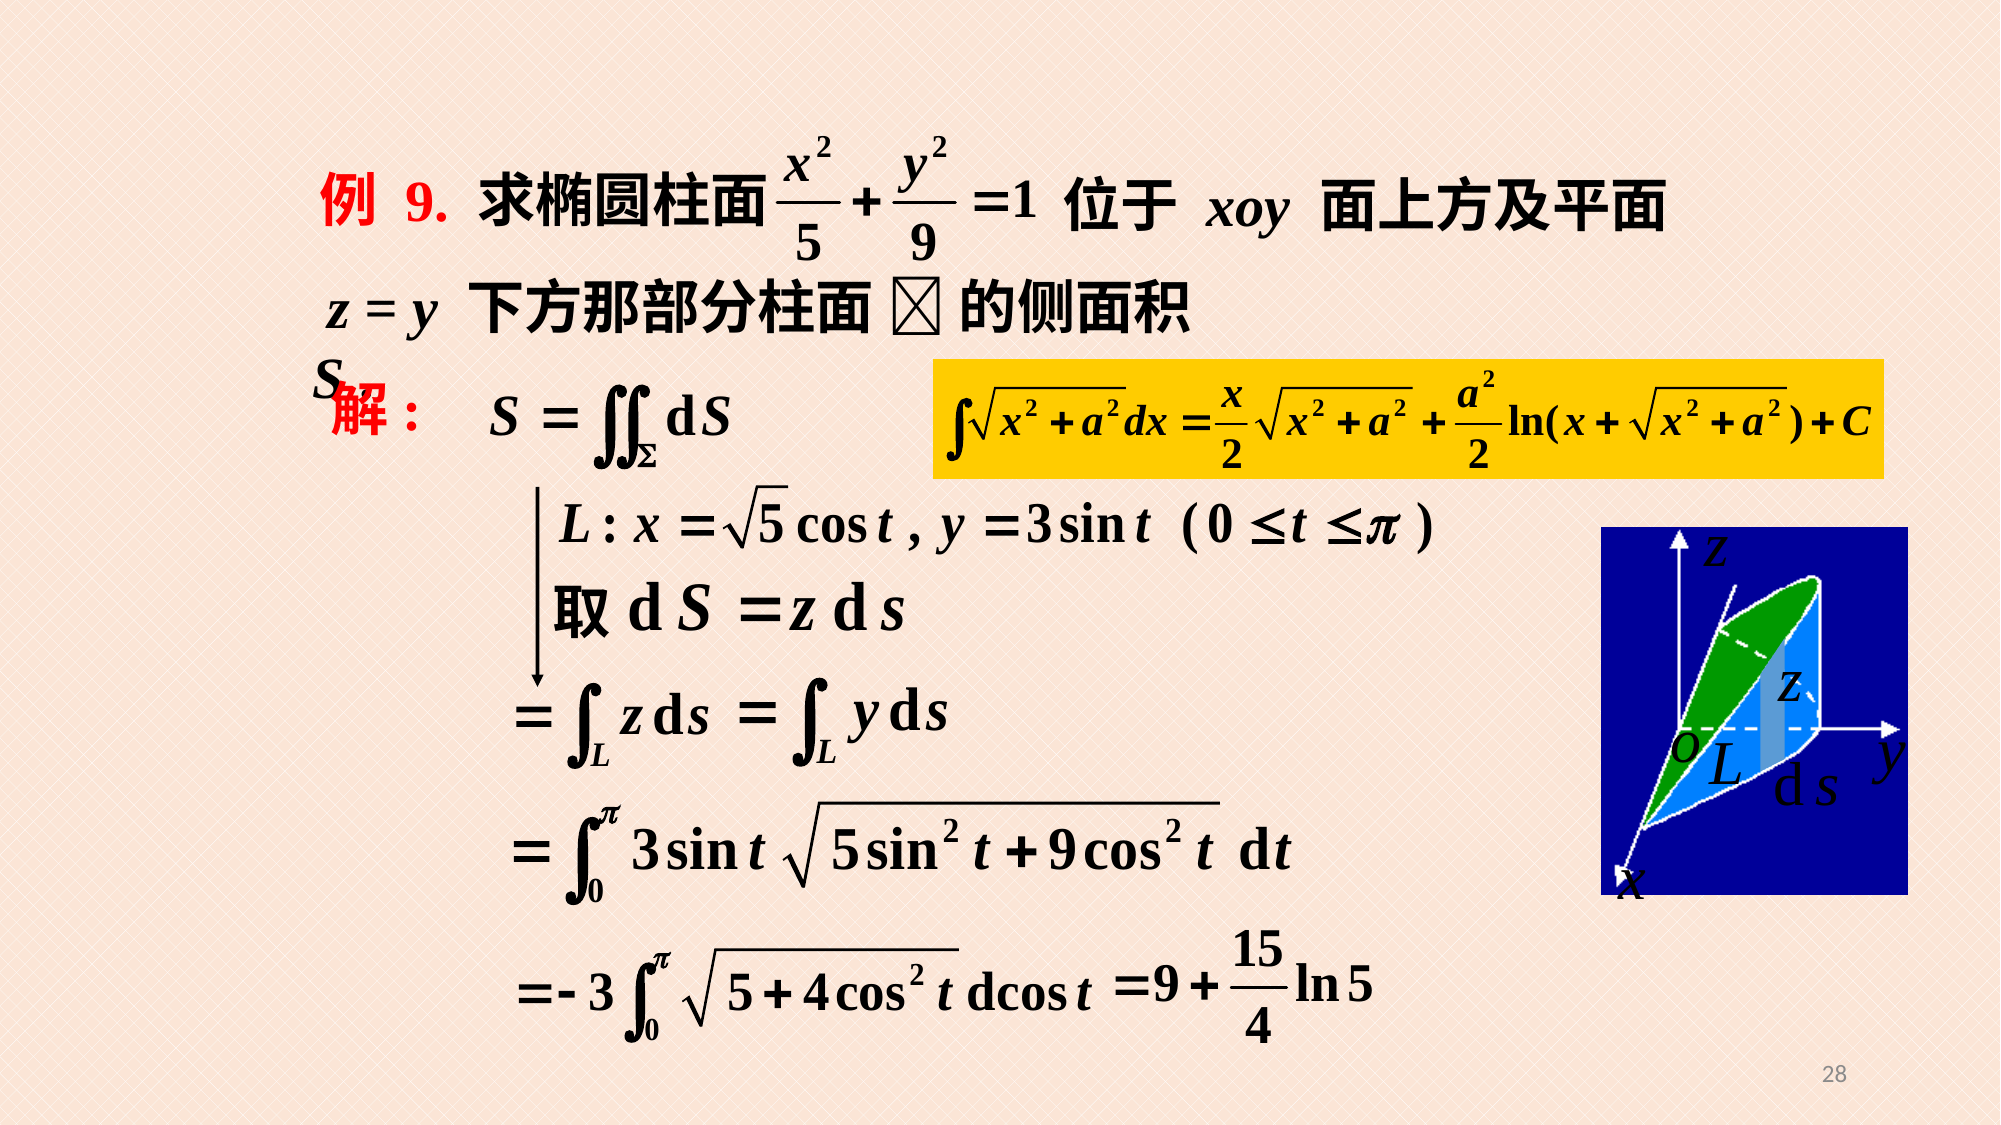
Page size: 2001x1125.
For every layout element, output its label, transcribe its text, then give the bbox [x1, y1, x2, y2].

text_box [477, 362, 743, 481]
text_box 解: [315, 364, 466, 450]
text_box 取 [538, 567, 619, 653]
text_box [1601, 527, 1908, 905]
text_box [619, 566, 917, 655]
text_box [1102, 910, 1378, 1053]
slide_number 28 [1412, 1042, 1863, 1103]
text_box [499, 783, 1303, 917]
title 例 9. 求椭圆柱面 [304, 159, 767, 246]
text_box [767, 120, 1043, 270]
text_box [502, 660, 718, 780]
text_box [548, 475, 1440, 564]
text_box 位于 xoy 面上方及平面 [1047, 160, 1686, 246]
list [933, 359, 1885, 480]
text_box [505, 931, 1102, 1053]
text_box z = y 下方那部分柱面  的侧面积 S . [297, 262, 1286, 418]
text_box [1771, 756, 1843, 811]
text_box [1772, 669, 1809, 705]
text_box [725, 654, 959, 778]
